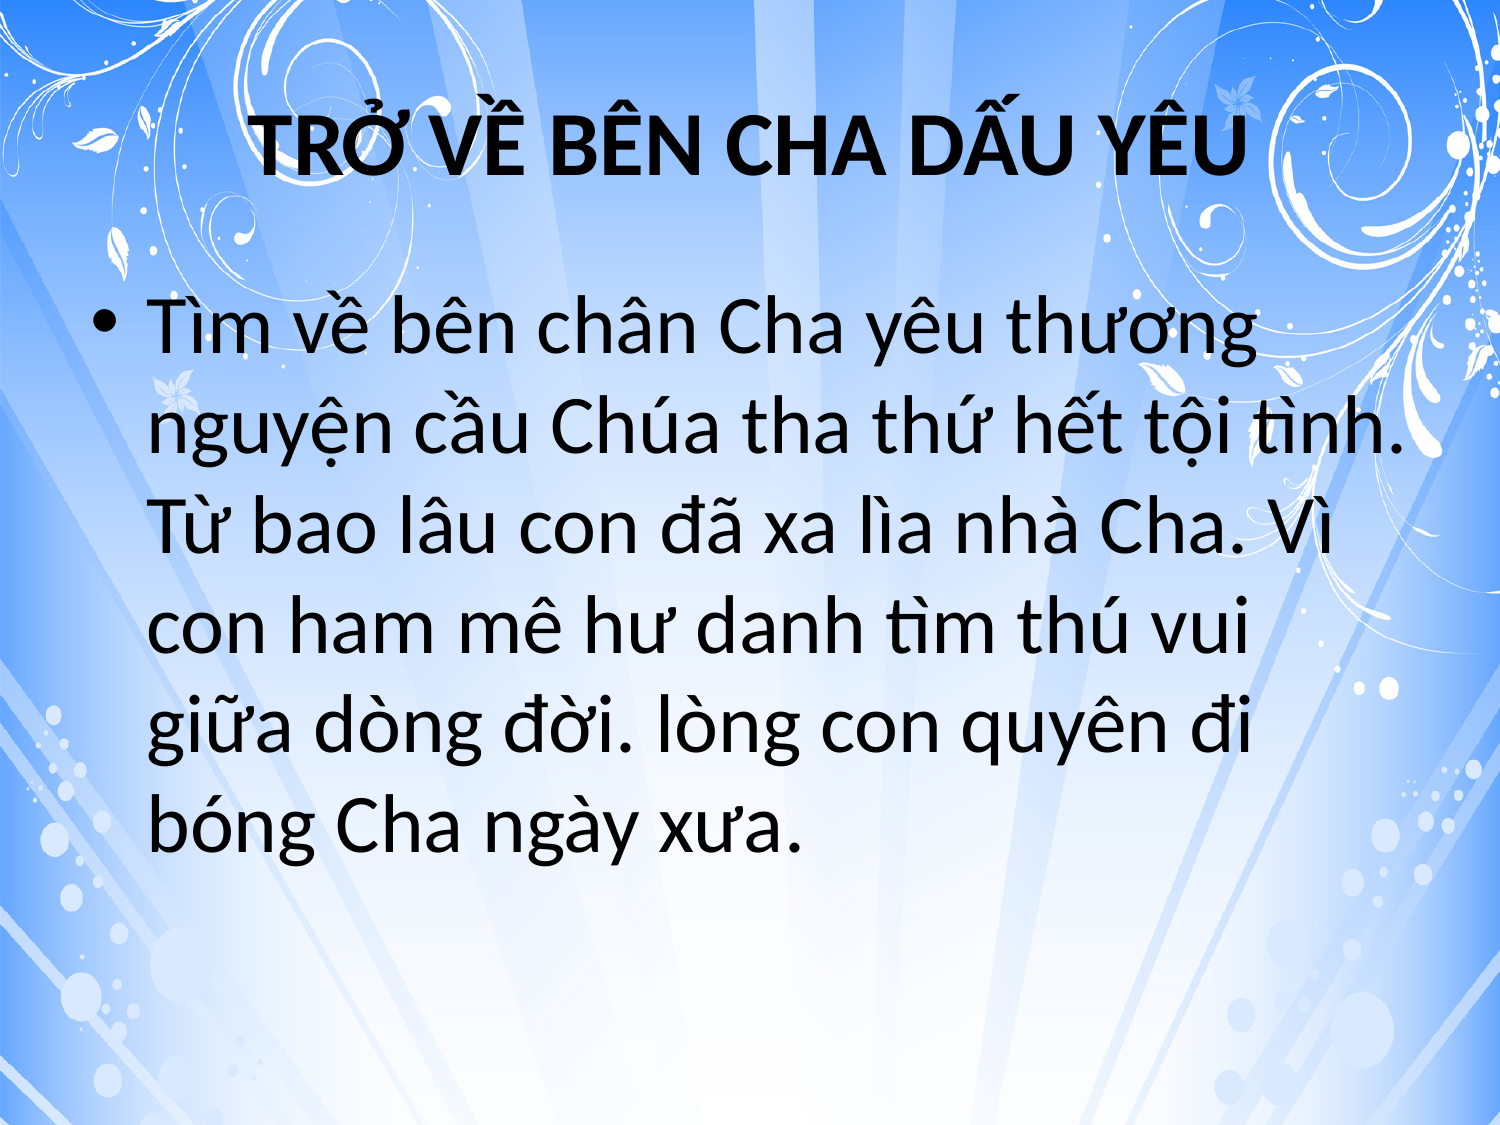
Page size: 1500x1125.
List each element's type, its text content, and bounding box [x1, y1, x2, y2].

title TRỞ VỀ BÊN CHA DẤU YÊU [74, 44, 1426, 233]
list Tìm về bên chân Cha yêu thương nguyện cầu Chúa tha thứ hết tội tình. Từ bao lâu con đã xa lìa nhà Cha. Vì con ham mê hư danh tìm thú vui giữa dòng đời. lòng con quyên đi bóng Cha ngày xưa. [74, 262, 1426, 1006]
picture [0, 0, 1500, 1125]
